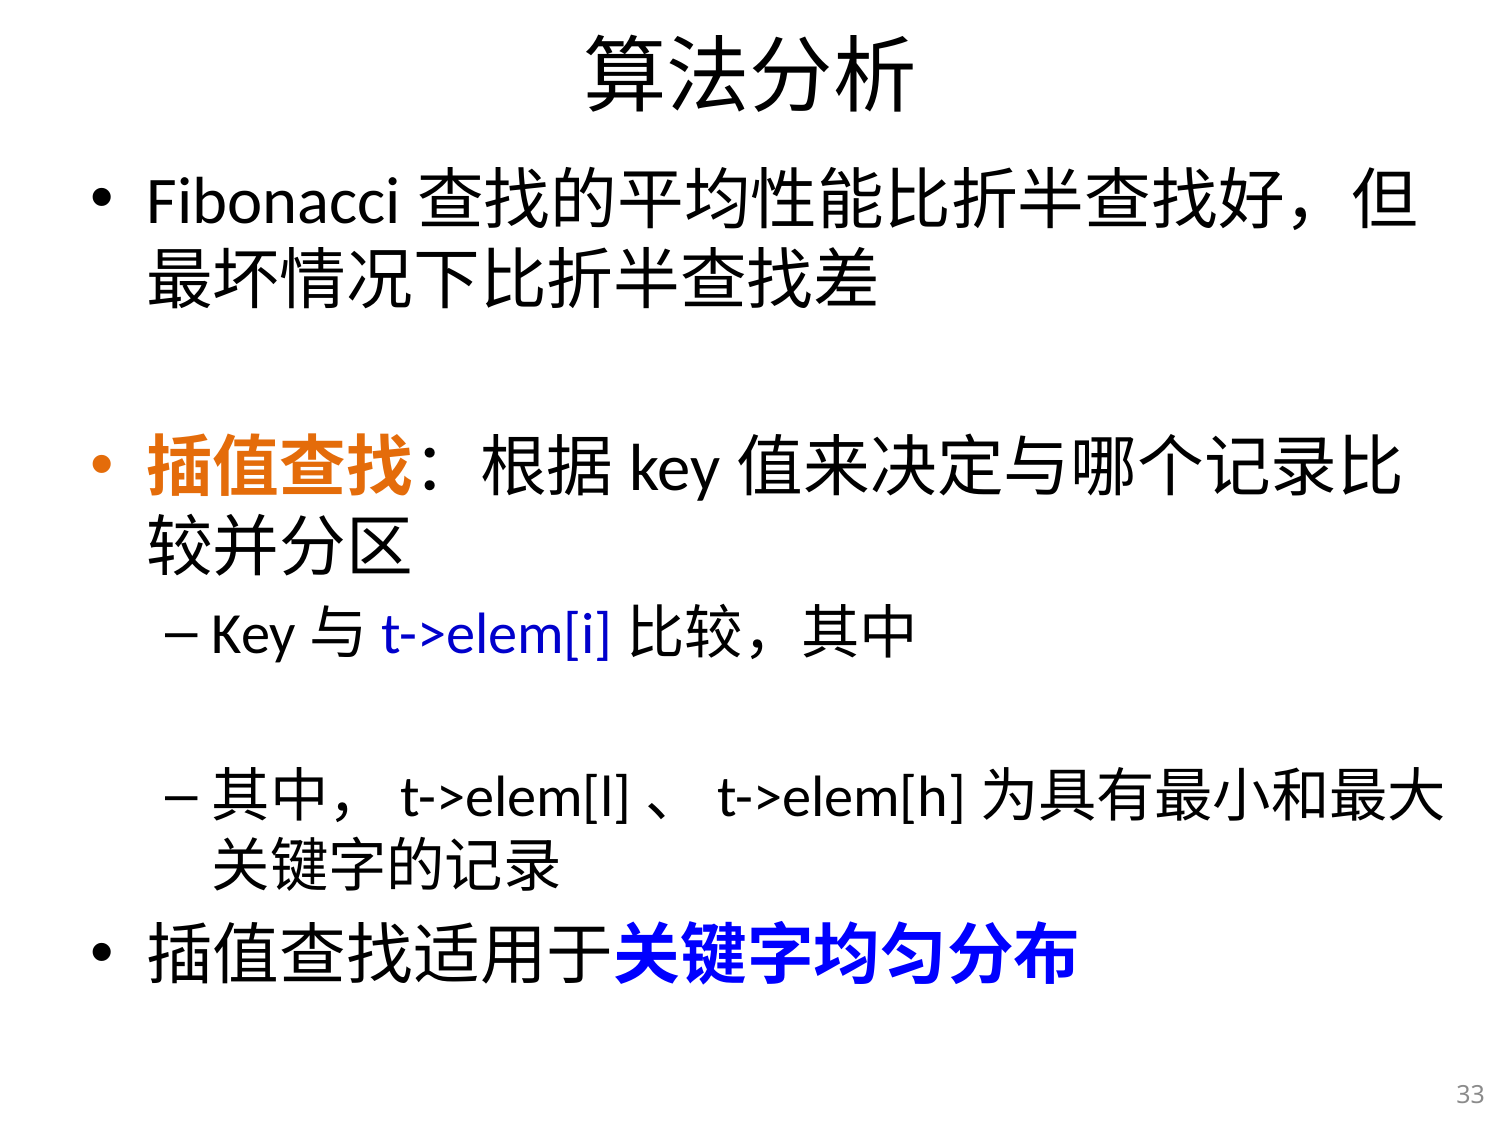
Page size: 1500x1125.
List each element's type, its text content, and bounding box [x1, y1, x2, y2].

slide_number 33 [1435, 1065, 1500, 1125]
title 算法分析 [75, 0, 1425, 149]
